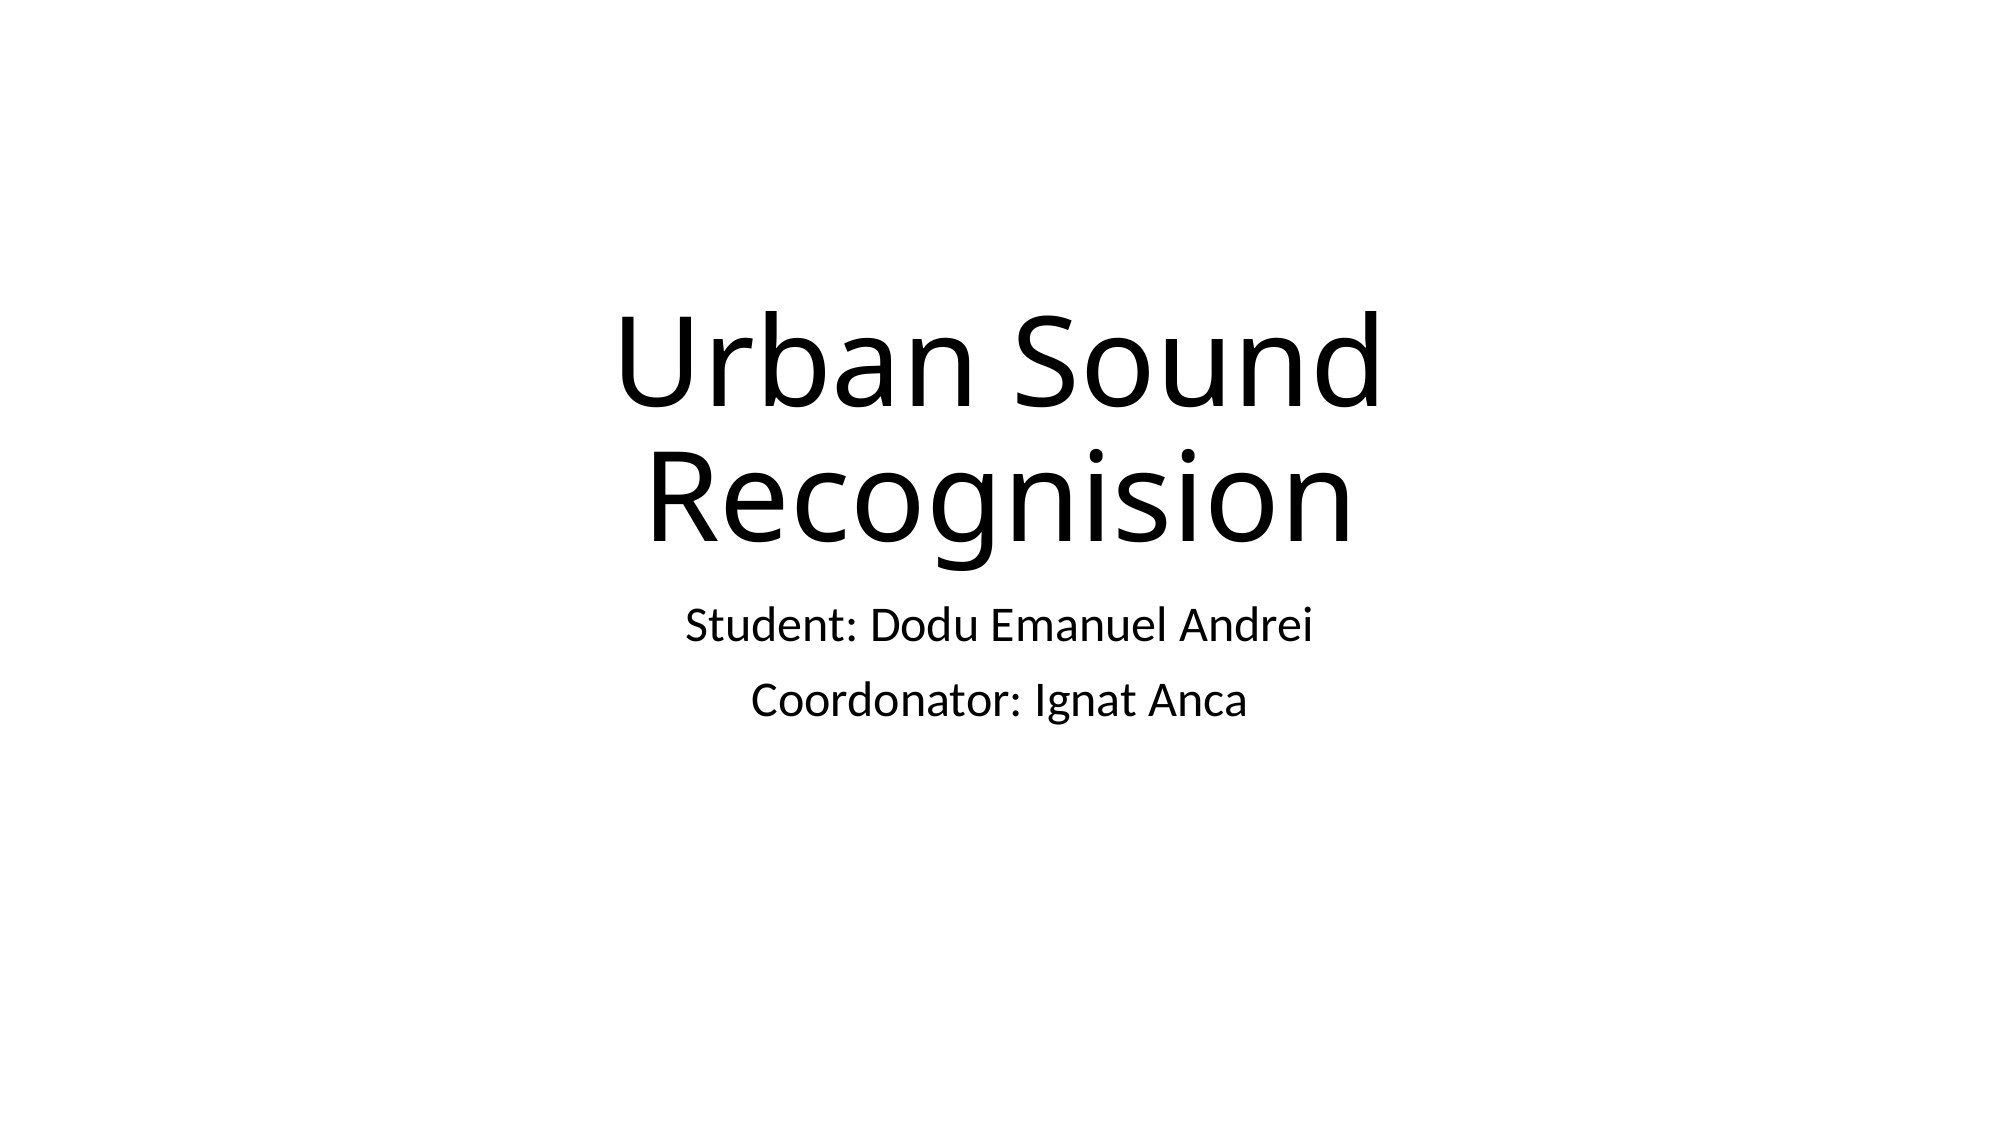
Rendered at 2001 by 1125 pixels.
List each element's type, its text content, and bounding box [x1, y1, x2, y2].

title Urban Sound Recognision [249, 184, 1750, 576]
subtitle Student: Dodu Emanuel Andrei Coordonator: Ignat Anca [249, 590, 1750, 863]
